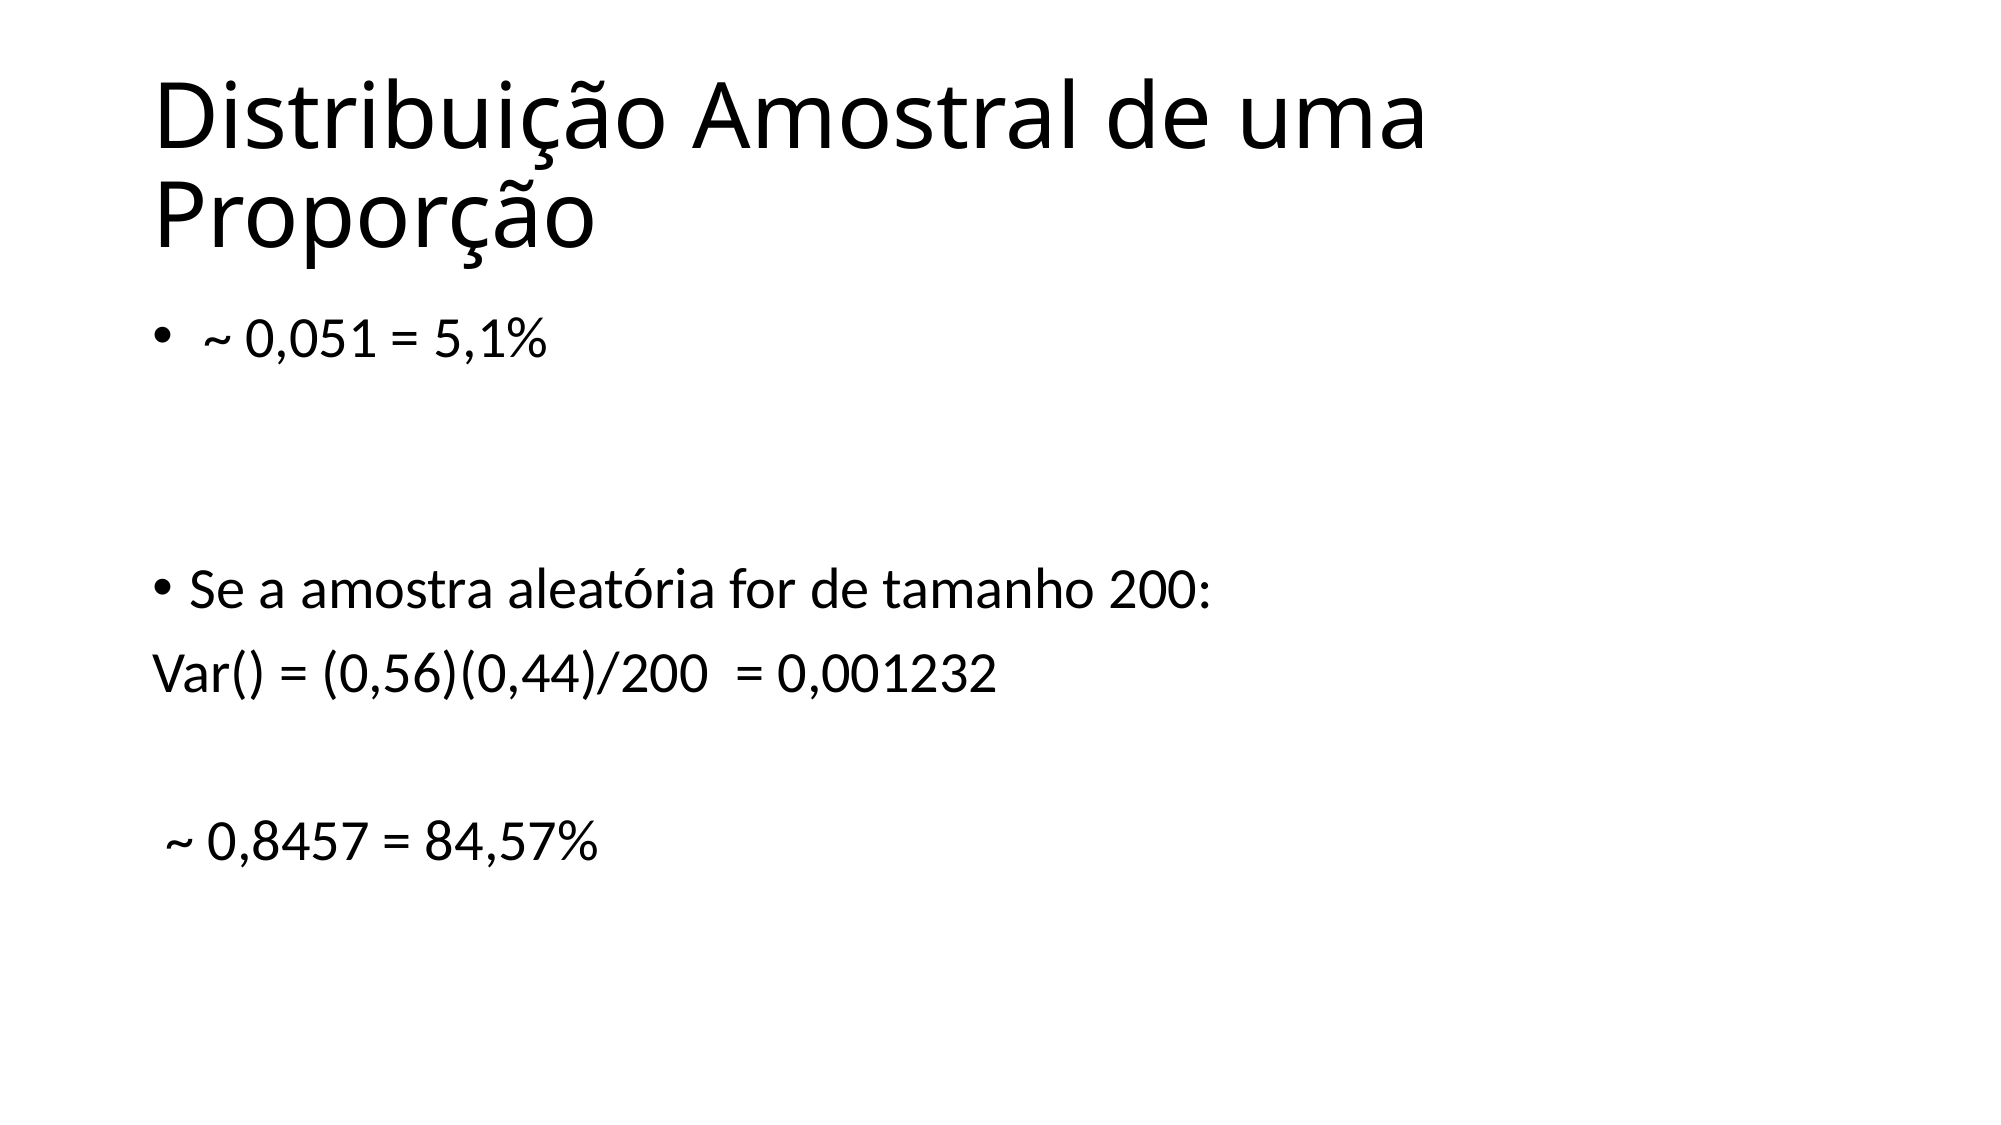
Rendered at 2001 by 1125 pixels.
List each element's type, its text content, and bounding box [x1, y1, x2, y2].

title Distribuição Amostral de uma Proporção [137, 59, 1863, 278]
